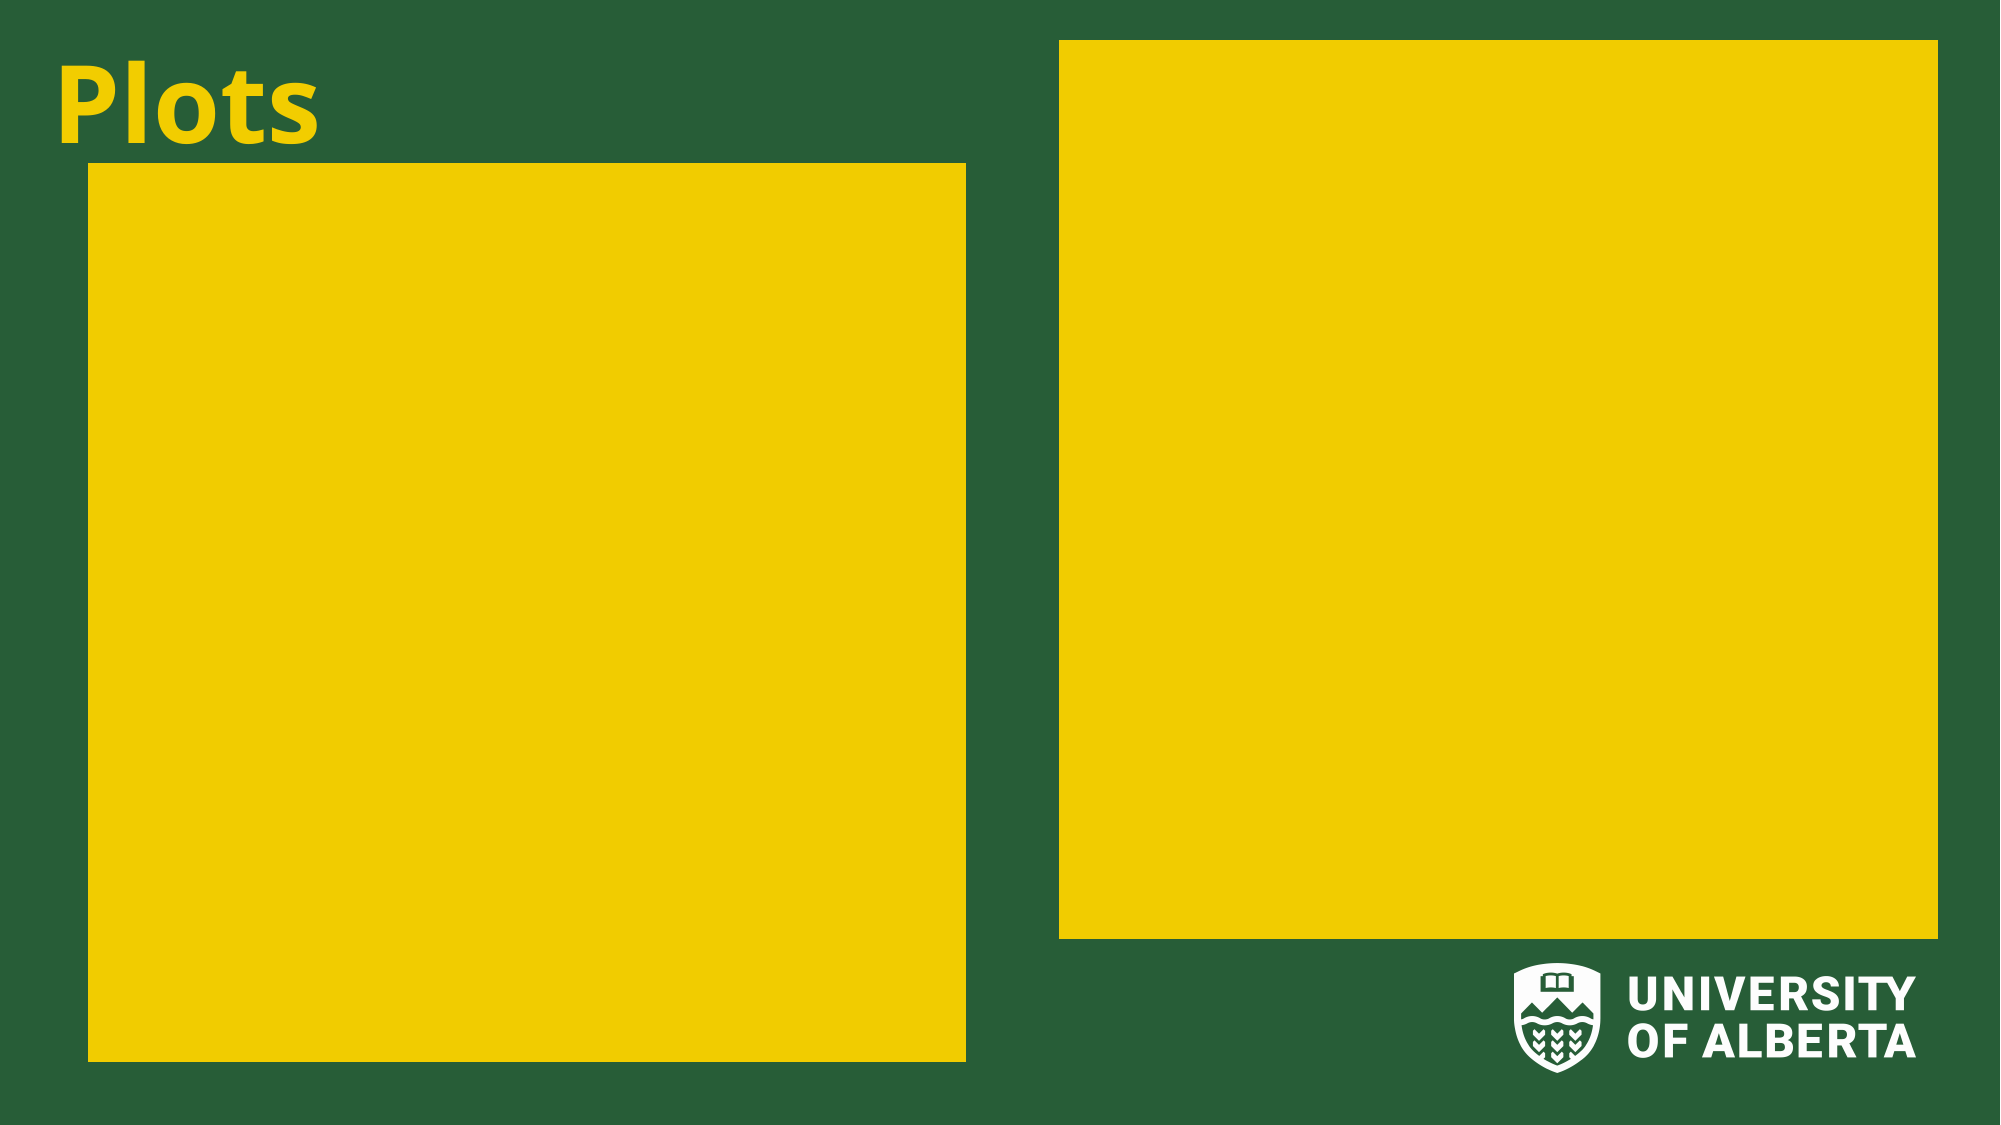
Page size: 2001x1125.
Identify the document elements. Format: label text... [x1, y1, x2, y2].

title Plots [37, 0, 1537, 218]
picture [1514, 963, 1916, 1073]
text_box [1059, 40, 1938, 940]
text_box [87, 163, 967, 1063]
